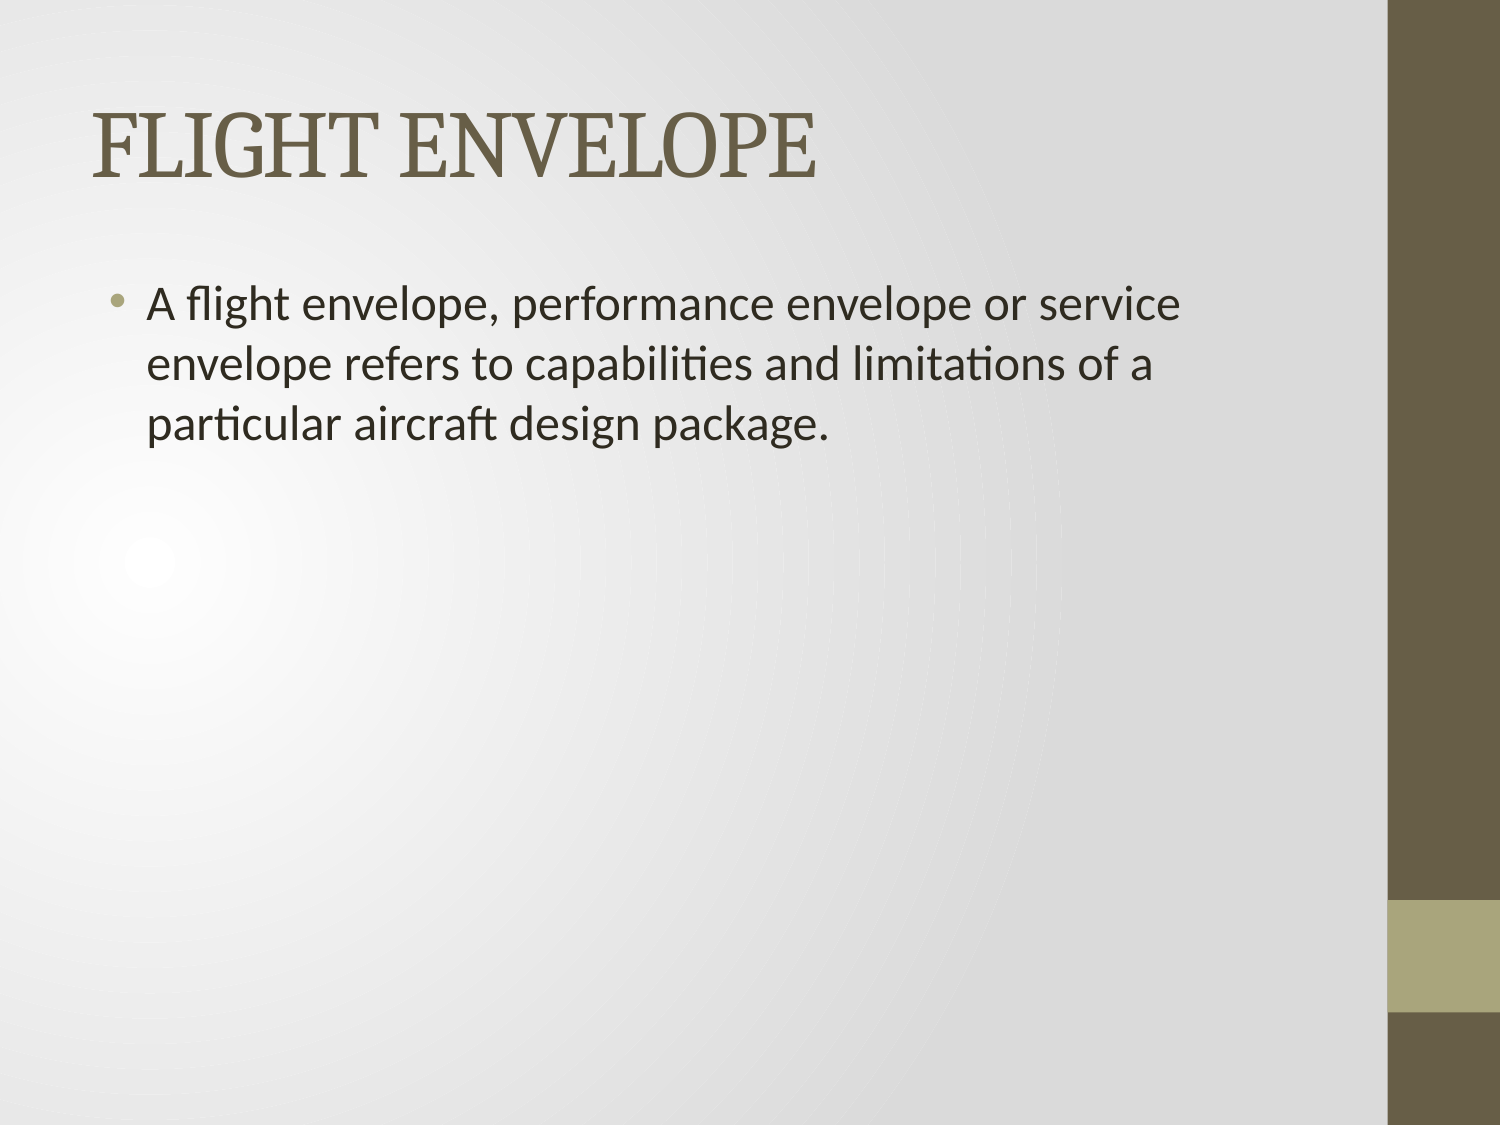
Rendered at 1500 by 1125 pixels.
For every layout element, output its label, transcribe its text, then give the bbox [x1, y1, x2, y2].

list A flight envelope, performance envelope or service envelope refers to capabilities and limitations of a particular aircraft design package. [75, 262, 1325, 1050]
title FLIGHT ENVELOPE [75, 45, 1325, 233]
